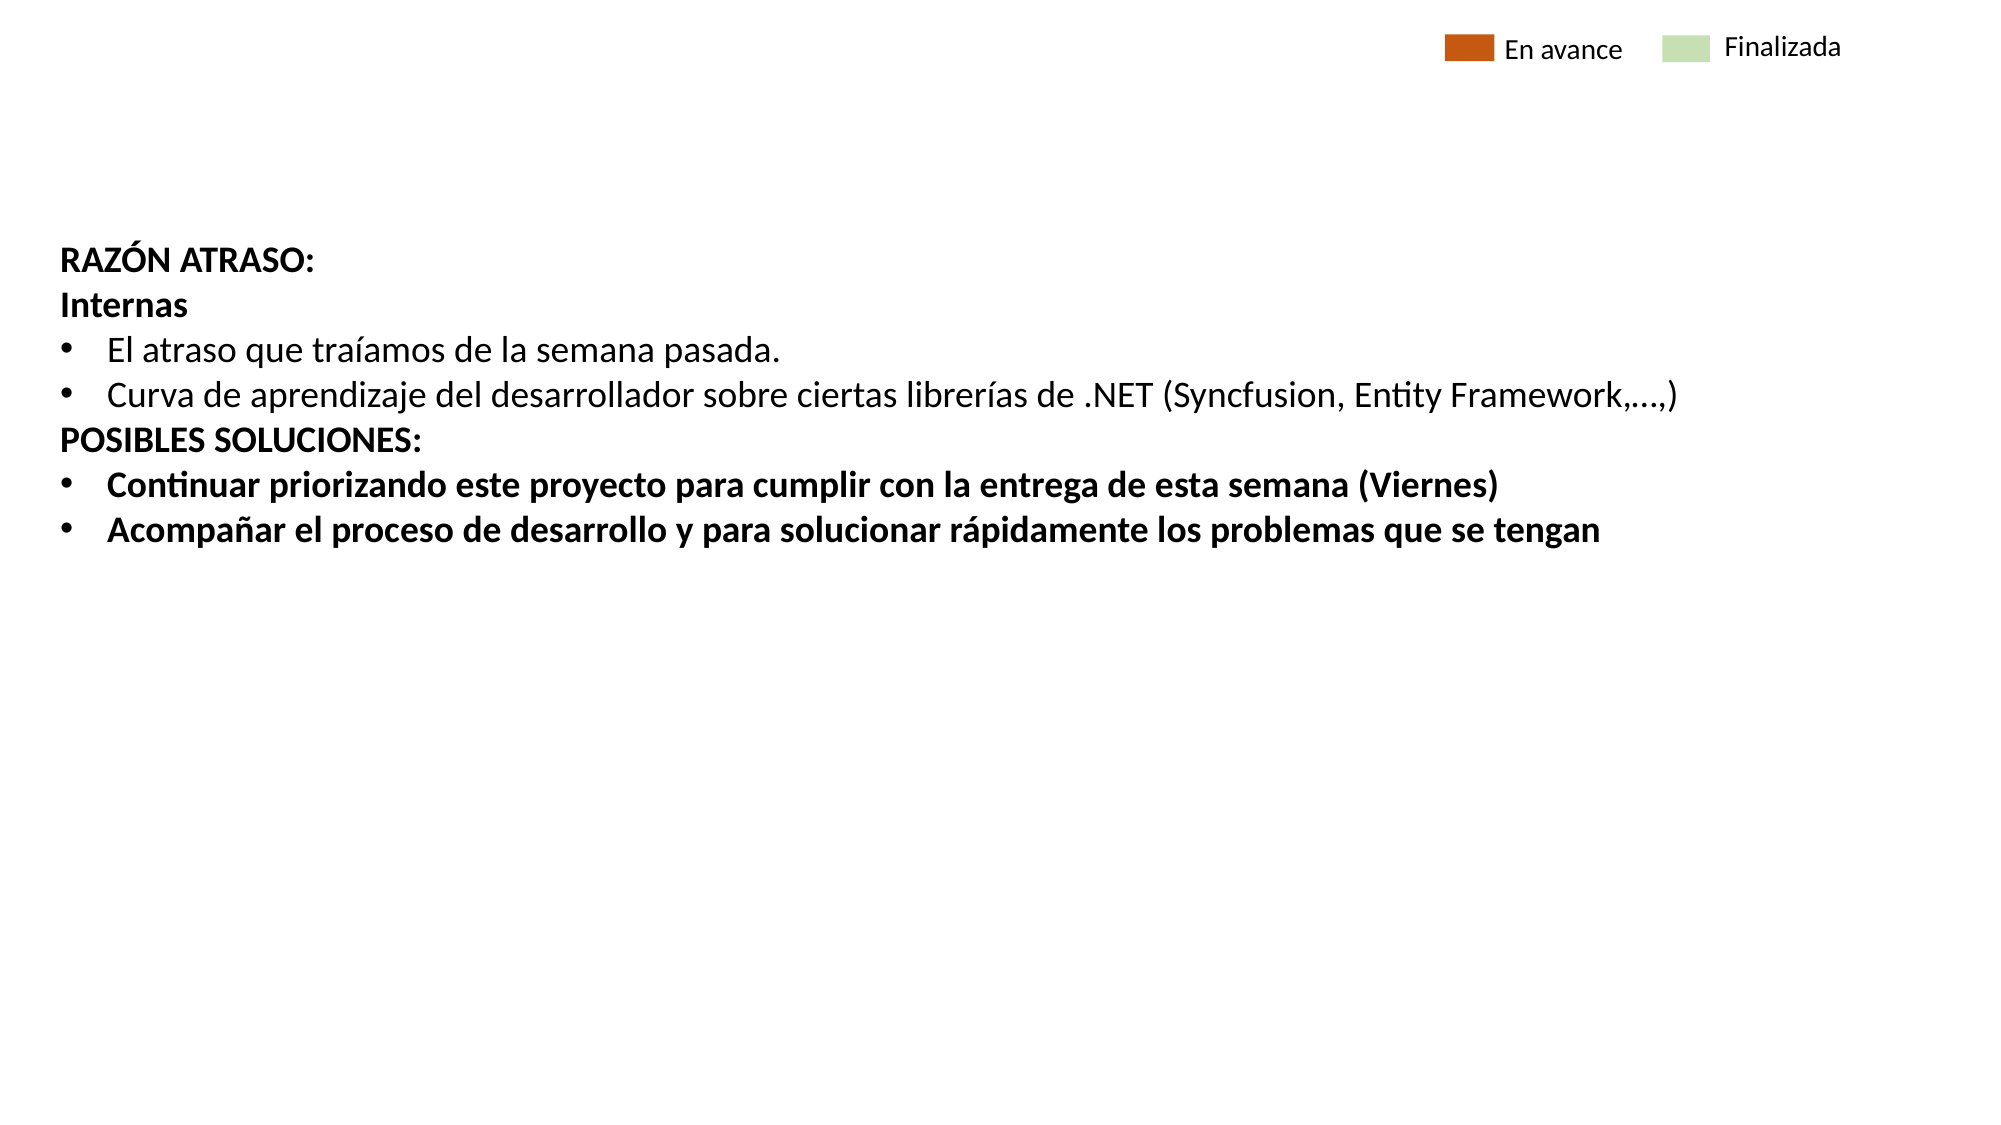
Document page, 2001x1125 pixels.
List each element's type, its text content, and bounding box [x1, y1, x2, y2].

text_box [1661, 34, 1709, 63]
text_box Finalizada [1709, 20, 1863, 71]
text_box En avance [1489, 22, 1640, 73]
text_box [1444, 33, 1489, 62]
text_box RAZÓN ATRASO: Internas El atraso que traíamos de la semana pasada. Curva de aprendizaje del desarrollador sobre ciertas librerías de .NET (Syncfusion, Entity Framework,…,) POSIBLES SOLUCIONES: Continuar priorizando este proyecto para cumplir con la entrega de esta semana (Viernes) Acompañar el proceso de desarrollo y para solucionar rápidamente los problemas que se tengan [45, 227, 1955, 558]
